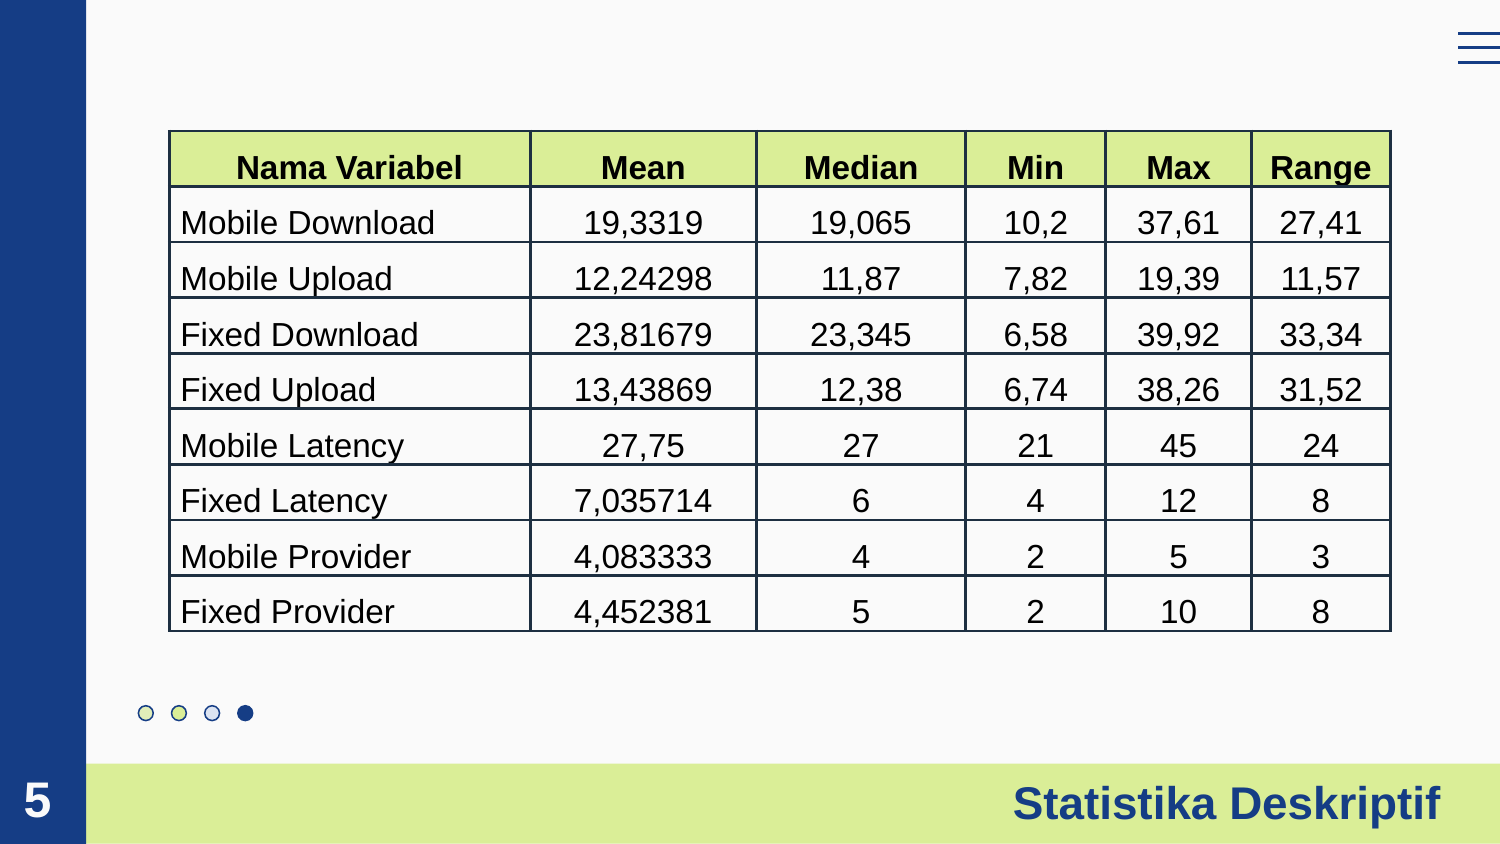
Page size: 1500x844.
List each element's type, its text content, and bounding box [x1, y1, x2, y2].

table_cell 27 [758, 410, 964, 463]
table_cell 4,452381 [532, 577, 755, 630]
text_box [138, 705, 253, 721]
table_cell 5 [1107, 521, 1250, 574]
table_cell 37,61 [1107, 188, 1250, 241]
table_cell 21 [967, 410, 1104, 463]
table_cell 7,82 [967, 243, 1104, 296]
table_cell 12 [1107, 466, 1250, 519]
table_cell 11,57 [1253, 243, 1389, 296]
table_cell 13,43869 [532, 355, 755, 407]
table_header Max [1107, 132, 1250, 185]
table_cell Mobile Latency [171, 410, 529, 463]
table_cell 10 [1107, 577, 1250, 630]
table_cell 24 [1253, 410, 1389, 463]
table_cell 6,74 [967, 355, 1104, 407]
table_cell 39,92 [1107, 299, 1250, 352]
table_cell Mobile Provider [171, 521, 529, 574]
table_cell 4 [758, 521, 964, 574]
table_cell 23,81679 [532, 299, 755, 352]
table_cell 7,035714 [532, 466, 755, 519]
table_cell 45 [1107, 410, 1250, 463]
table_cell 10,2 [967, 188, 1104, 241]
table_cell 11,87 [758, 243, 964, 296]
table_header Nama Variabel [171, 132, 529, 185]
table_cell 12,38 [758, 355, 964, 407]
table_cell 27,75 [532, 410, 755, 463]
table_cell 31,52 [1253, 355, 1389, 407]
table_cell Fixed Latency [171, 466, 529, 519]
table_header Mean [532, 132, 755, 185]
table_cell Mobile Upload [171, 243, 529, 296]
table_cell 3 [1253, 521, 1389, 574]
table_cell 6 [758, 466, 964, 519]
table_cell 4,083333 [532, 521, 755, 574]
table_header Range [1253, 132, 1389, 185]
table_header Median [758, 132, 964, 185]
table_cell 4 [967, 466, 1104, 519]
table_cell 33,34 [1253, 299, 1389, 352]
table_header Min [967, 132, 1104, 185]
table_cell 19,065 [758, 188, 964, 241]
table_cell 8 [1253, 577, 1389, 630]
table_cell Mobile Download [171, 188, 529, 241]
table_cell 27,41 [1253, 188, 1389, 241]
table_cell Fixed Provider [171, 577, 529, 630]
table_cell 19,3319 [532, 188, 755, 241]
text_box Statistika Deskriptif [811, 752, 1456, 844]
table_cell Fixed Upload [171, 355, 529, 407]
table_cell 2 [967, 521, 1104, 574]
text_box 5 [0, 759, 111, 835]
table_cell 8 [1253, 466, 1389, 519]
table_cell 2 [967, 577, 1104, 630]
table_cell 6,58 [967, 299, 1104, 352]
table_cell 5 [758, 577, 964, 630]
table_cell 19,39 [1107, 243, 1250, 296]
table_cell Fixed Download [171, 299, 529, 352]
table_cell 38,26 [1107, 355, 1250, 407]
table_cell 23,345 [758, 299, 964, 352]
table_cell 12,24298 [532, 243, 755, 296]
